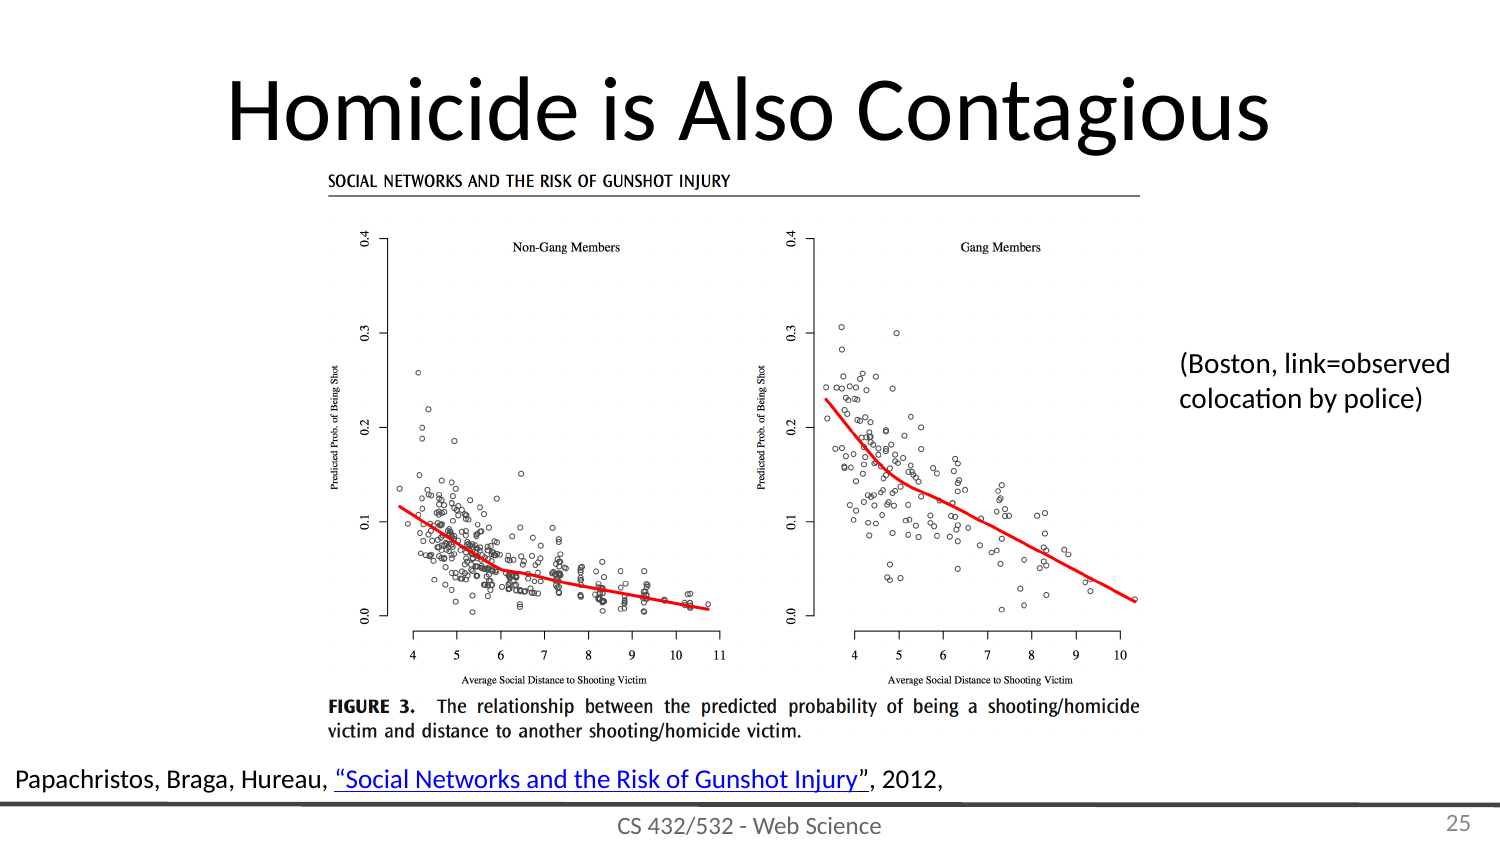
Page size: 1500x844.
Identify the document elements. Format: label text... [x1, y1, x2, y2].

text_box (Boston, link=observed colocation by police) [1175, 329, 1471, 423]
text_box Papachristos, Braga, Hureau, “Social Networks and the Risk of Gunshot Injury”, 2012, [0, 754, 1007, 799]
title Homicide is Also Contagious [75, 33, 1425, 175]
picture [304, 164, 1170, 762]
slide_number ‹#› [1136, 798, 1487, 844]
